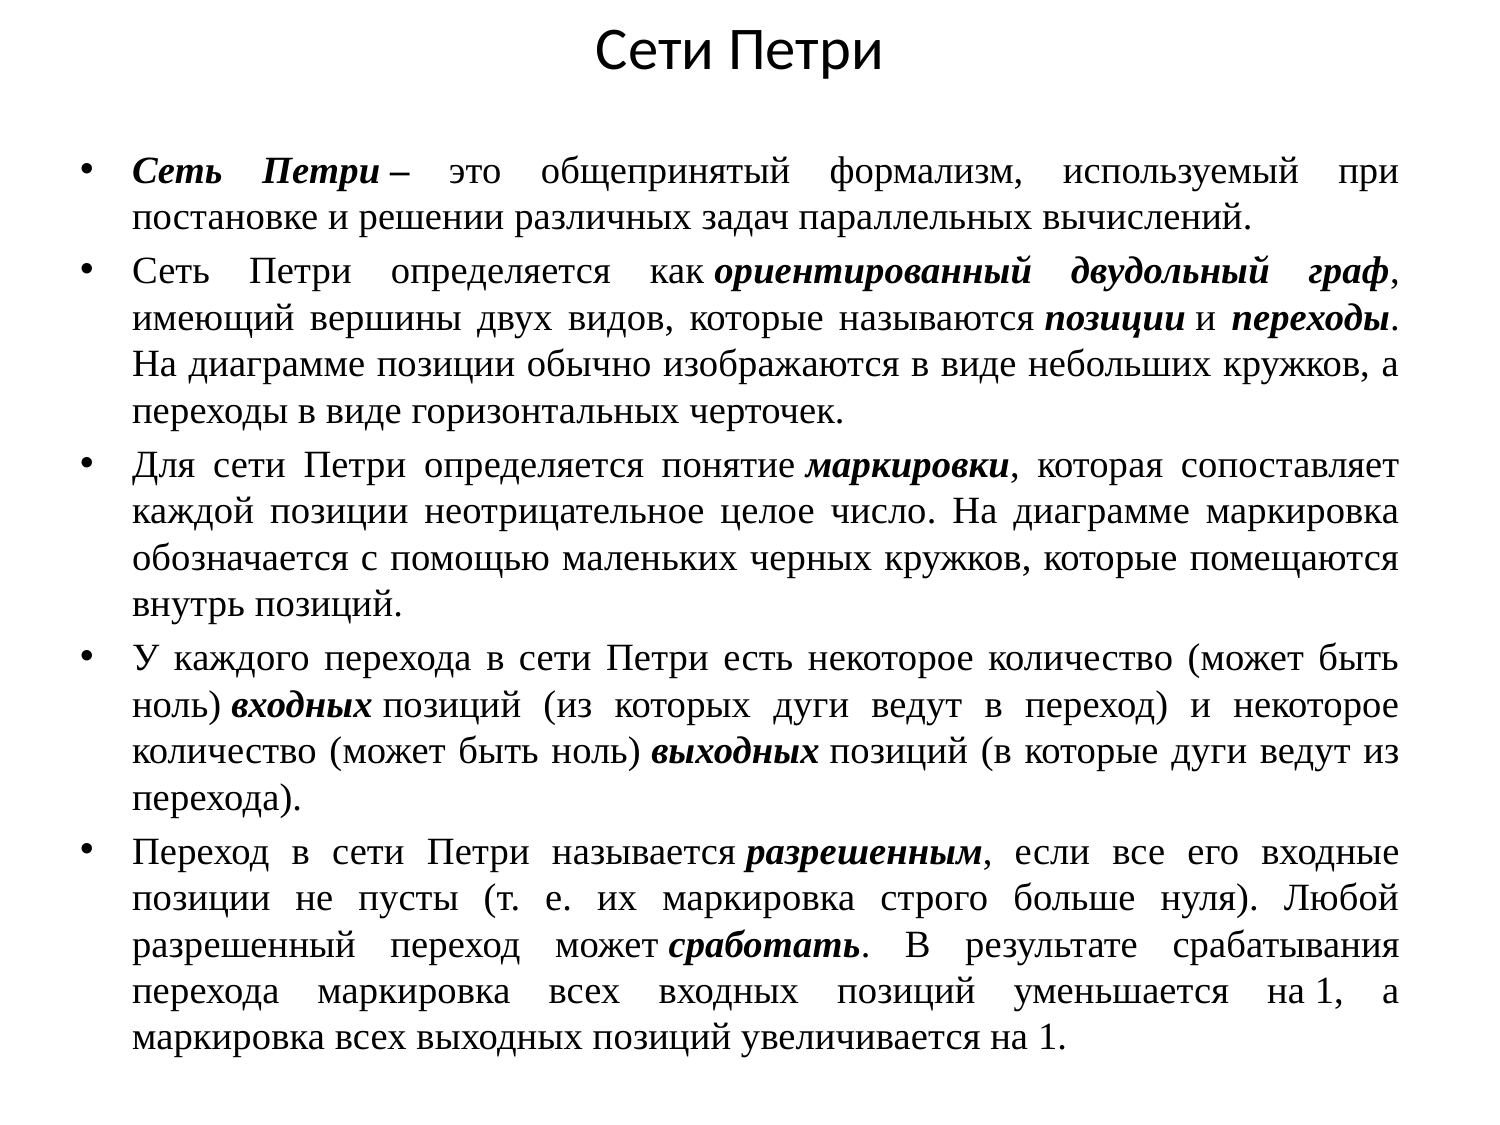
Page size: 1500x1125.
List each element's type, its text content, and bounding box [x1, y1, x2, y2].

title Сети Петри [64, 1, 1415, 90]
list Сеть Петри ‒ это общепринятый формализм, используемый при постановке и решении различных задач параллельных вычислений. Сеть Петри определяется как ориентированный двудольный граф, имеющий вершины двух видов, которые называются позиции и переходы. На диаграмме позиции обычно изображаются в виде небольших кружков, а переходы в виде горизонтальных черточек. Для сети Петри определяется понятие маркировки, которая сопоставляет каждой позиции неотрицательное целое число. На диаграмме маркировка обозначается с помощью маленьких черных кружков, которые помещаются внутрь позиций. У каждого перехода в сети Петри есть некоторое количество (может быть ноль) входных позиций (из которых дуги ведут в переход) и некоторое количество (может быть ноль) выходных позиций (в которые дуги ведут из перехода). Переход в сети Петри называется разрешенным, если все его входные позиции не пусты (т. е. их маркировка строго больше нуля). Любой разрешенный переход может сработать. В результате срабатывания перехода маркировка всех входных позиций уменьшается на 1, а маркировка всех выходных позиций увеличивается на 1. [64, 137, 1415, 1071]
